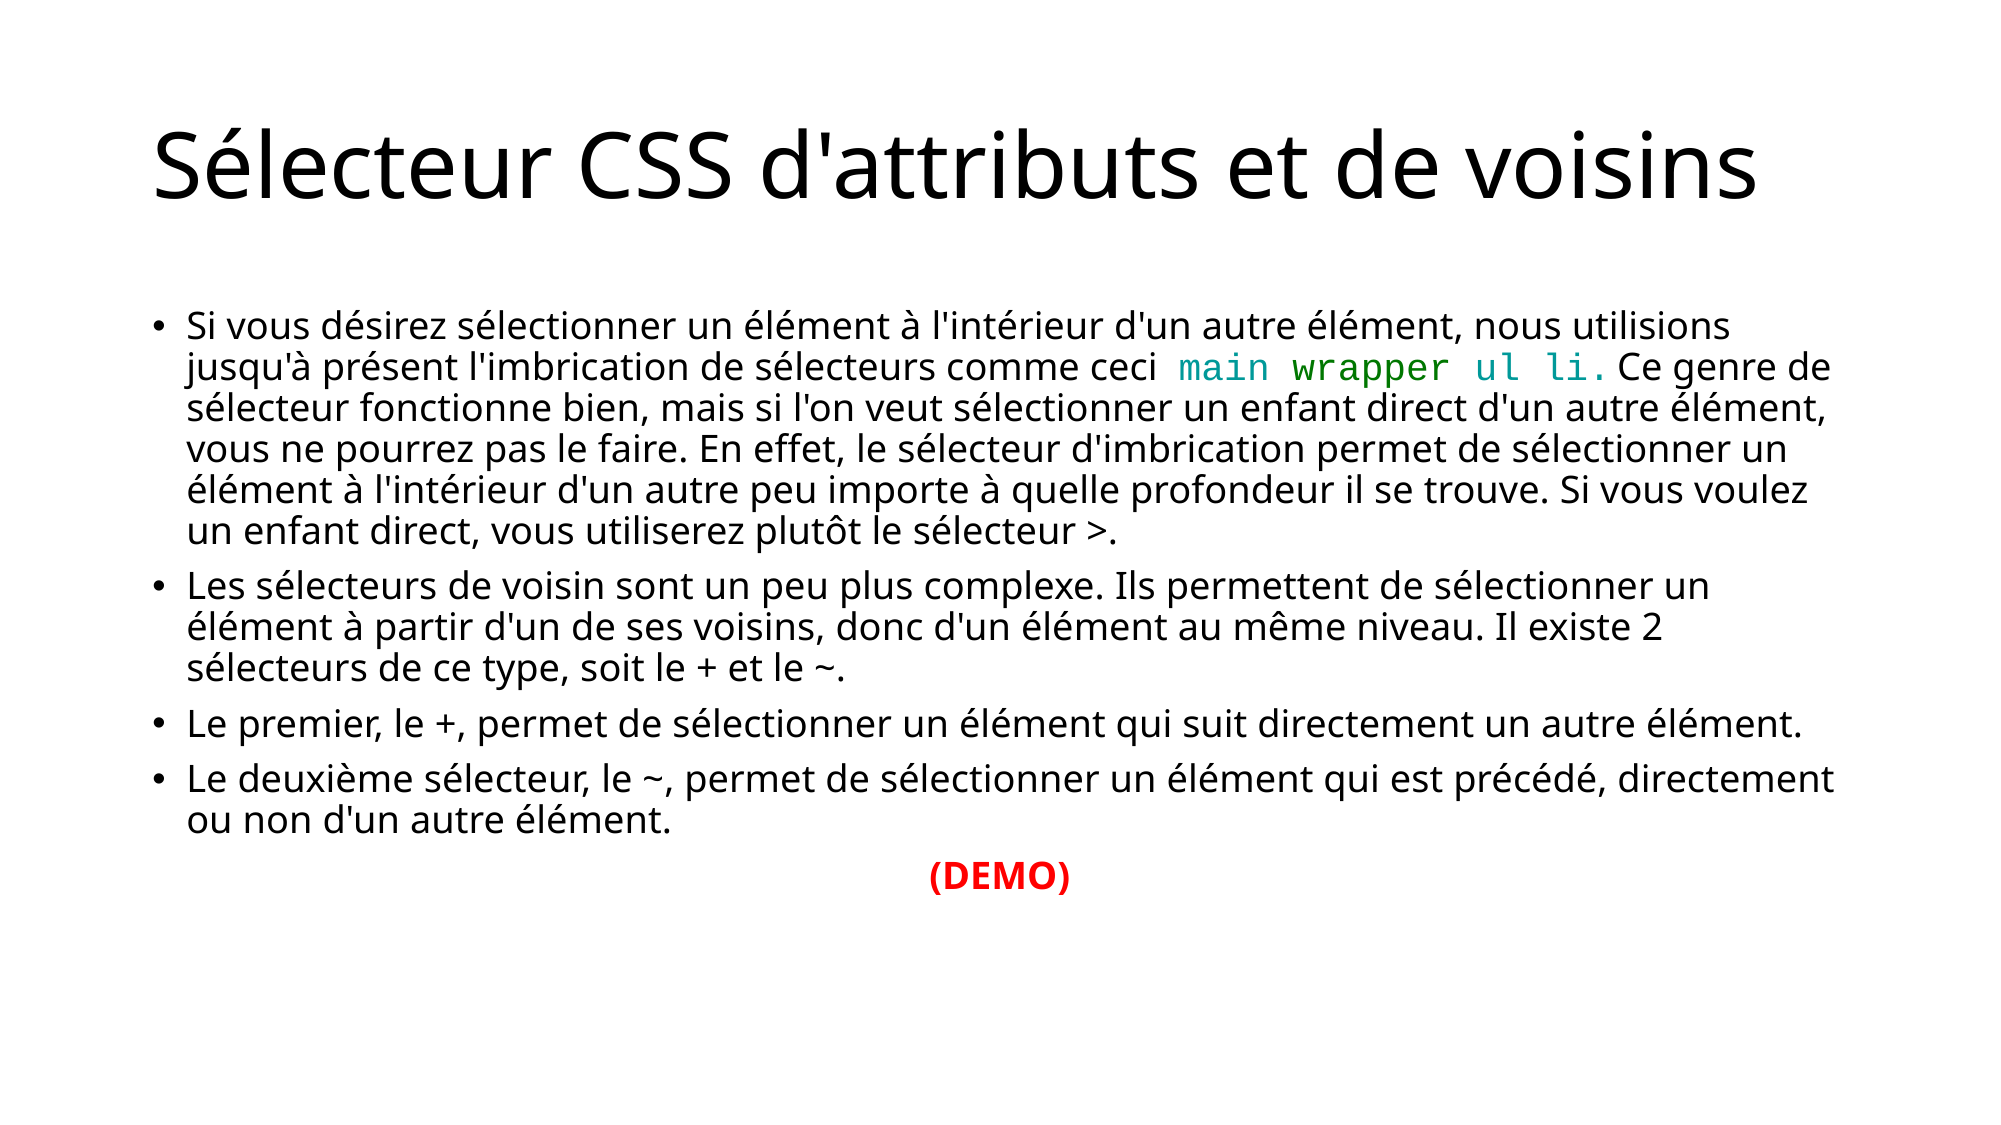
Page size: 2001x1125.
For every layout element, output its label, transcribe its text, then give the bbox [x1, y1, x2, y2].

list Si vous désirez sélectionner un élément à l'intérieur d'un autre élément, nous utilisions jusqu'à présent l'imbrication de sélecteurs comme ceci main wrapper ul li. Ce genre de sélecteur fonctionne bien, mais si l'on veut sélectionner un enfant direct d'un autre élément, vous ne pourrez pas le faire. En effet, le sélecteur d'imbrication permet de sélectionner un élément à l'intérieur d'un autre peu importe à quelle profondeur il se trouve. Si vous voulez un enfant direct, vous utiliserez plutôt le sélecteur >. Les sélecteurs de voisin sont un peu plus complexe. Ils permettent de sélectionner un élément à partir d'un de ses voisins, donc d'un élément au même niveau. Il existe 2 sélecteurs de ce type, soit le + et le ~. Le premier, le +, permet de sélectionner un élément qui suit directement un autre élément. Le deuxième sélecteur, le ~, permet de sélectionner un élément qui est précédé, directement ou non d'un autre élément. (DEMO) [137, 299, 1863, 1014]
title Sélecteur CSS d'attributs et de voisins [137, 59, 1863, 278]
